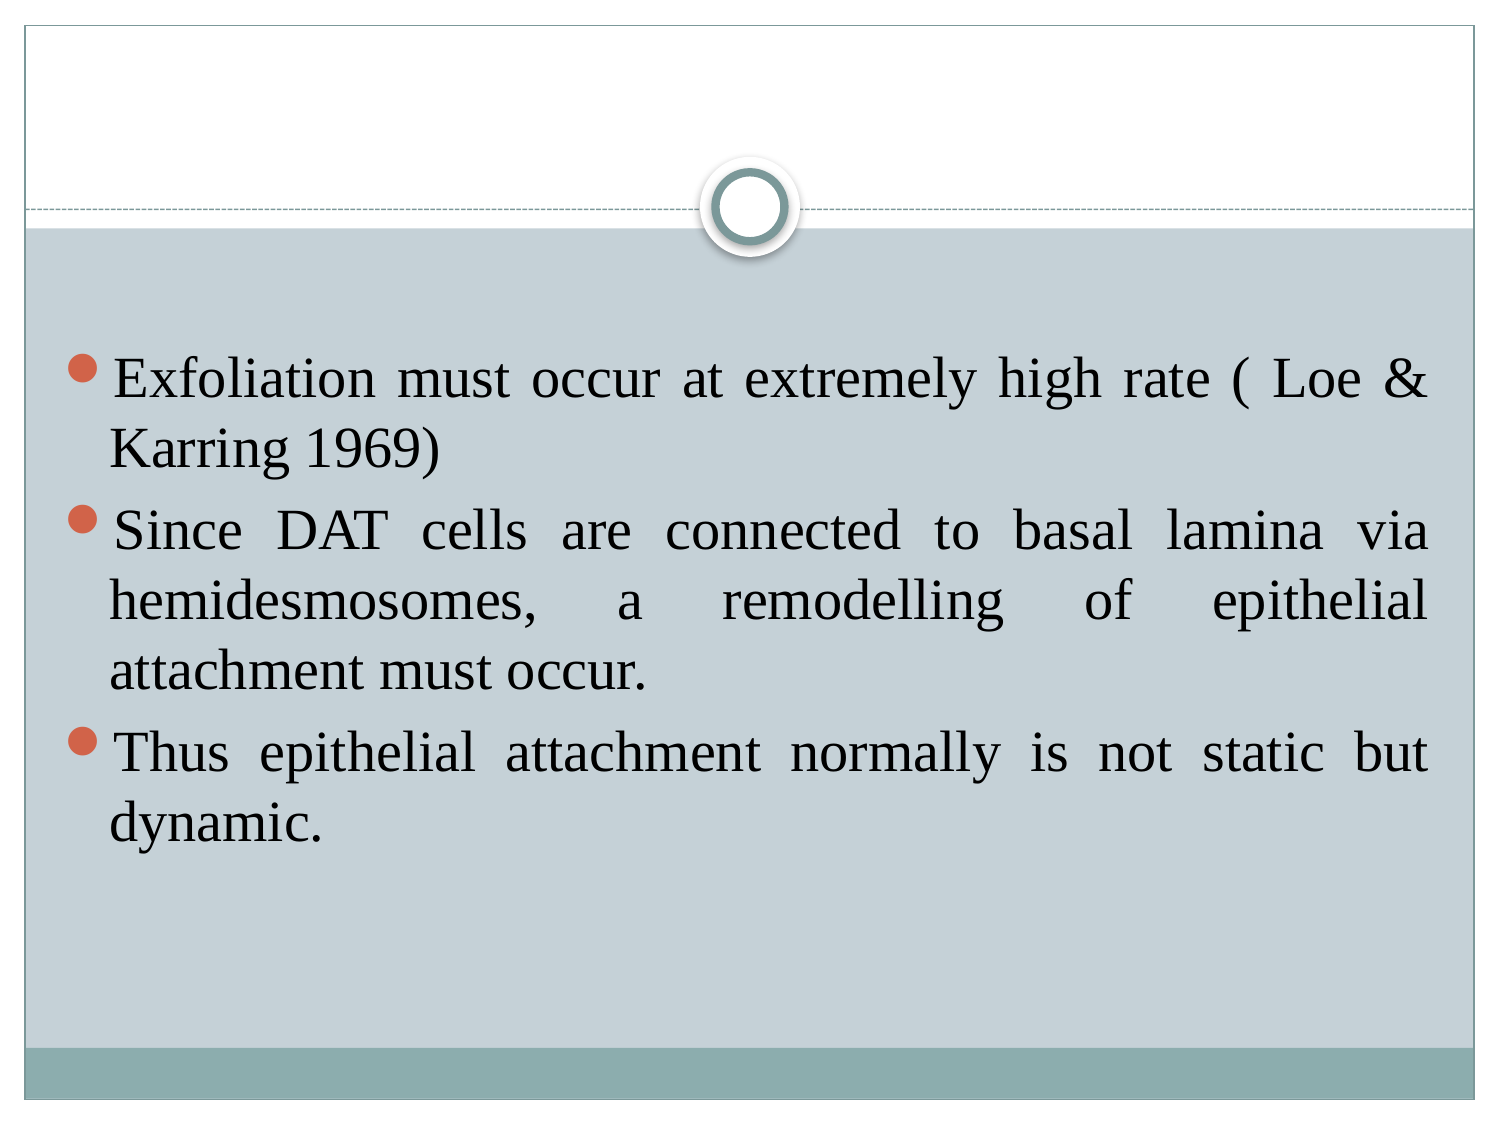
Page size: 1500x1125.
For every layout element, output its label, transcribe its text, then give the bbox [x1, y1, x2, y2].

list Exfoliation must occur at extremely high rate ( Loe & Karring 1969) Since DAT cells are connected to basal lamina via hemidesmosomes, a remodelling of epithelial attachment must occur. Thus epithelial attachment normally is not static but dynamic. [49, 250, 1445, 1001]
